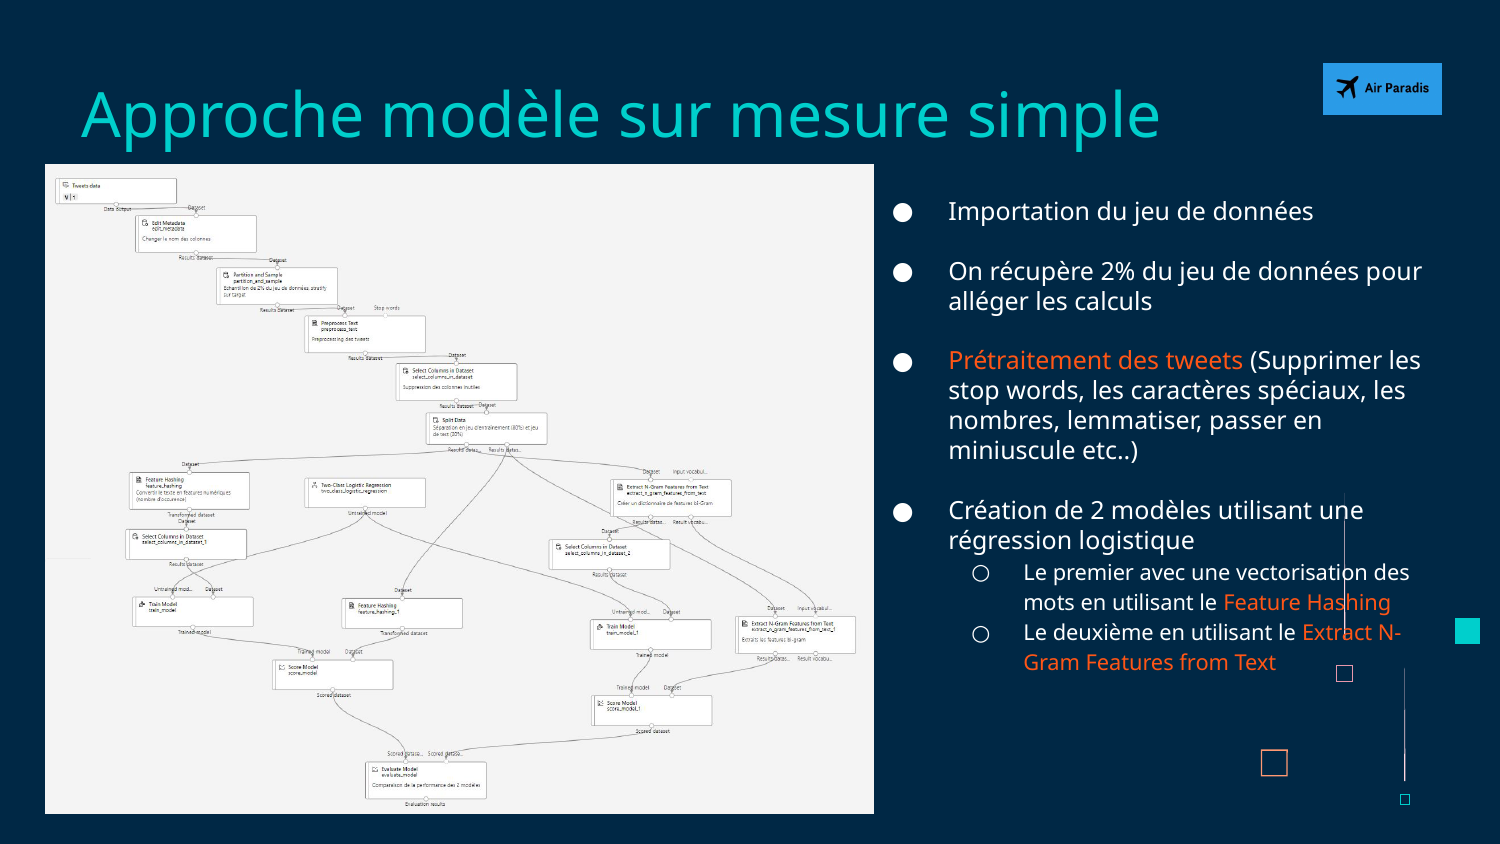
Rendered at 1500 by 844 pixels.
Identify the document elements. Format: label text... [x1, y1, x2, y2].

picture [1323, 63, 1442, 115]
text_box Importation du jeu de données On récupère 2% du jeu de données pour alléger les calculs Prétraitement des tweets (Supprimer les stop words, les caractères spéciaux, les nombres, lemmatiser, passer en miniuscule etc..) Création de 2 modèles utilisant une régression logistique Le premier avec une vectorisation des mots en utilisant le Feature Hashing Le deuxième en utilisant le Extract N-Gram Features from Text [878, 180, 1468, 750]
picture [45, 164, 874, 814]
text_box Approche modèle sur mesure simple [66, 69, 1323, 165]
